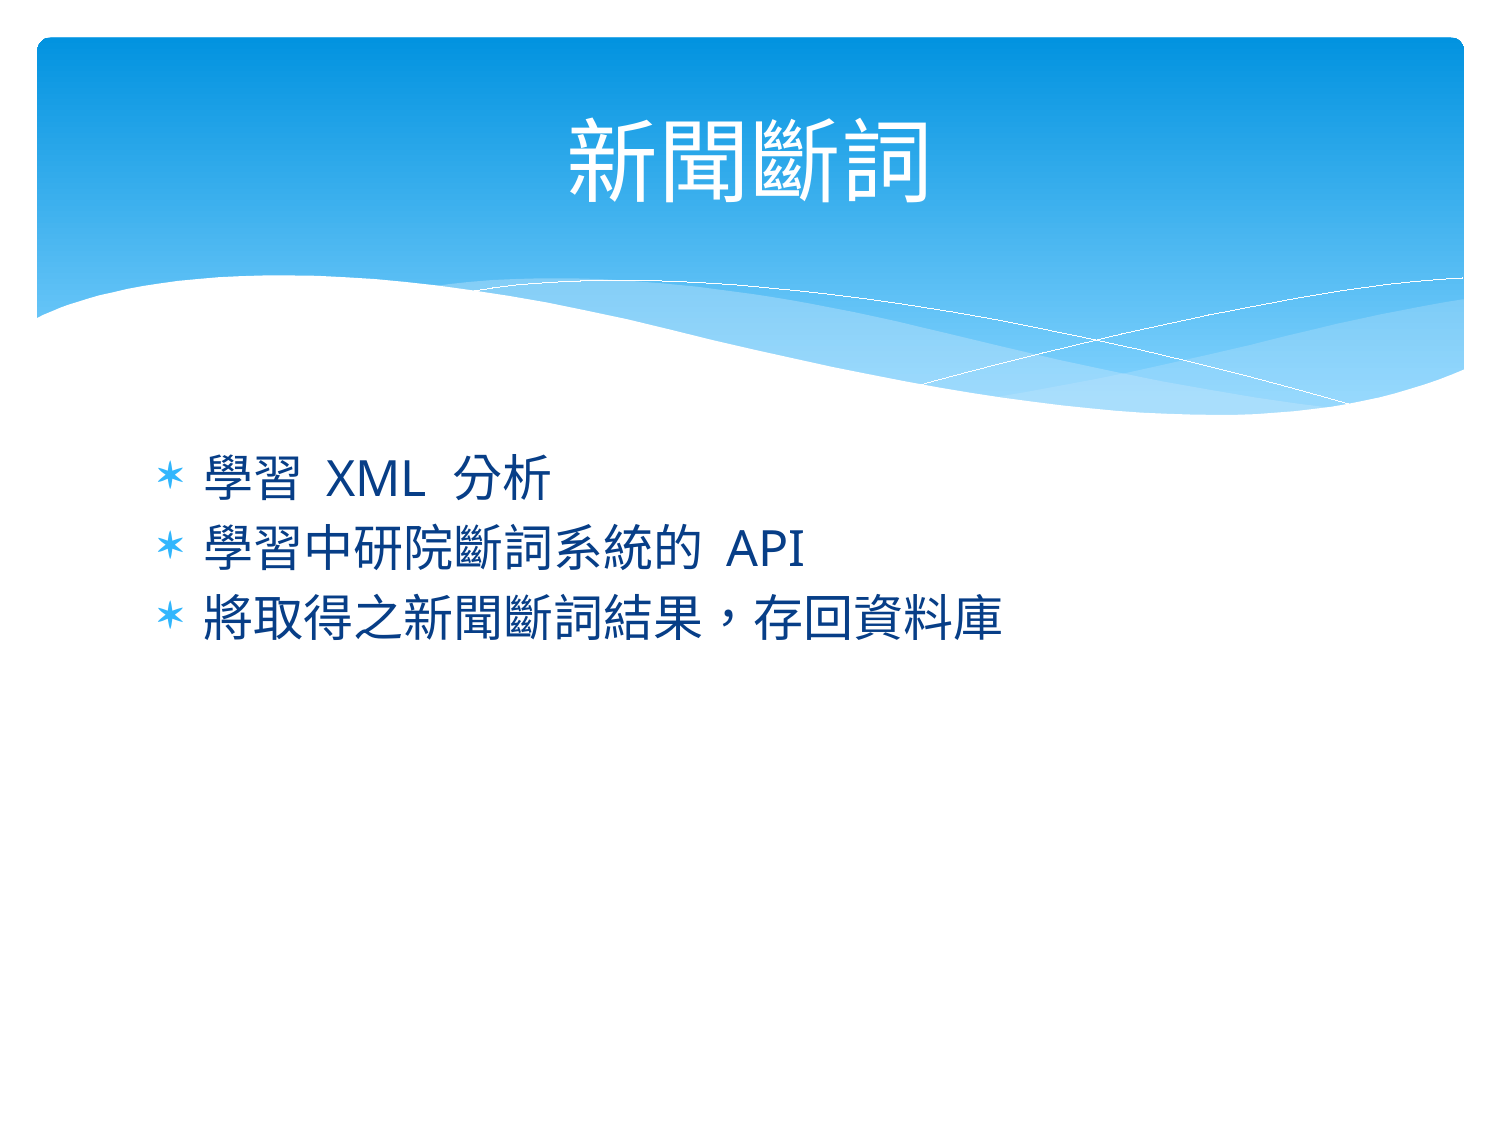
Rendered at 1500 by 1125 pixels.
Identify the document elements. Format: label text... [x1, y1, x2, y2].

list 學習 XML 分析 學習中研院斷詞系統的 API 將取得之新聞斷詞結果，存回資料庫 [143, 438, 1359, 1005]
title 新聞斷詞 [75, 55, 1425, 261]
